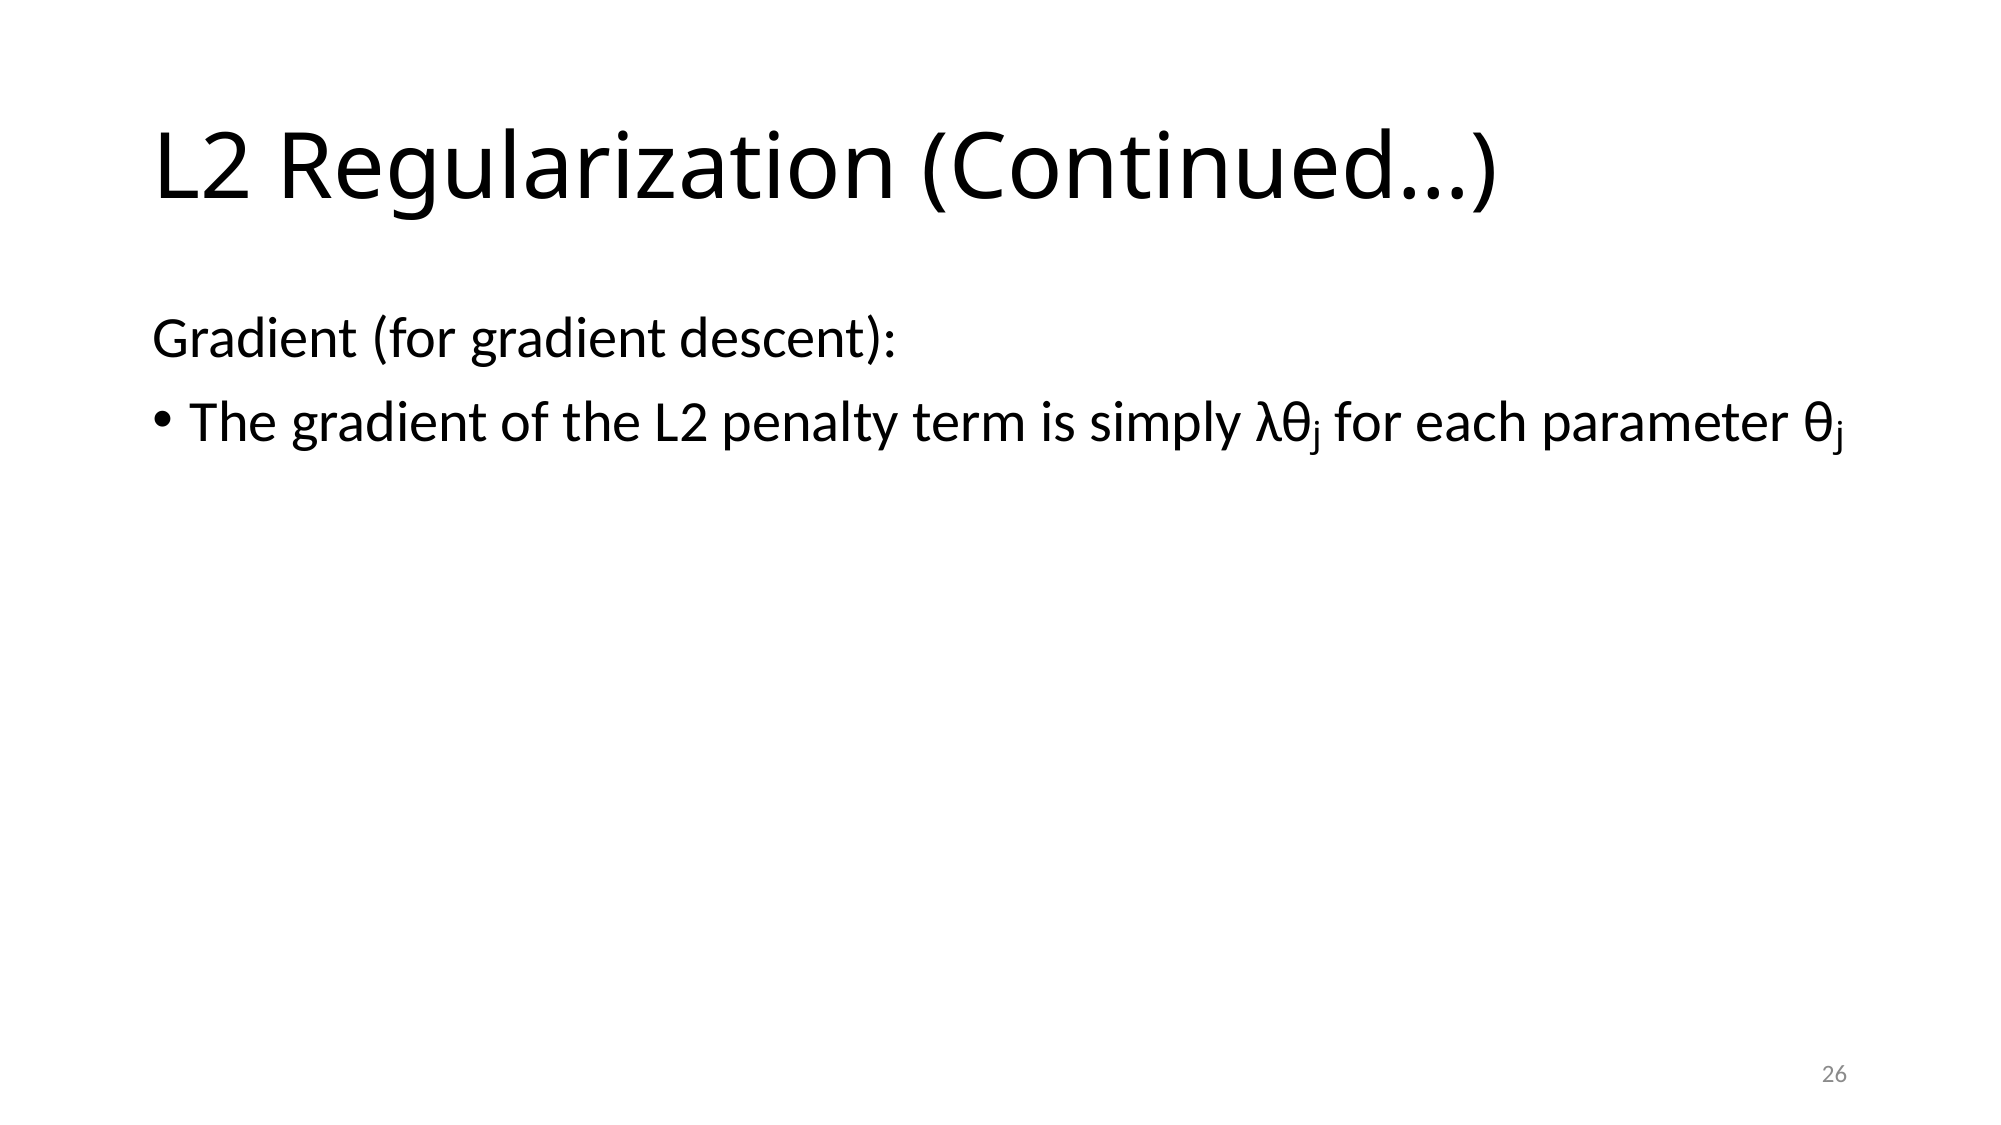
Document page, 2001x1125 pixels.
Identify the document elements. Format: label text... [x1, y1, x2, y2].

title L2 Regularization (Continued…) [137, 59, 1863, 278]
list Gradient (for gradient descent): The gradient of the L2 penalty term is simply λθⱼ for each parameter θⱼ [137, 299, 1863, 1014]
slide_number 26 [1412, 1042, 1863, 1103]
